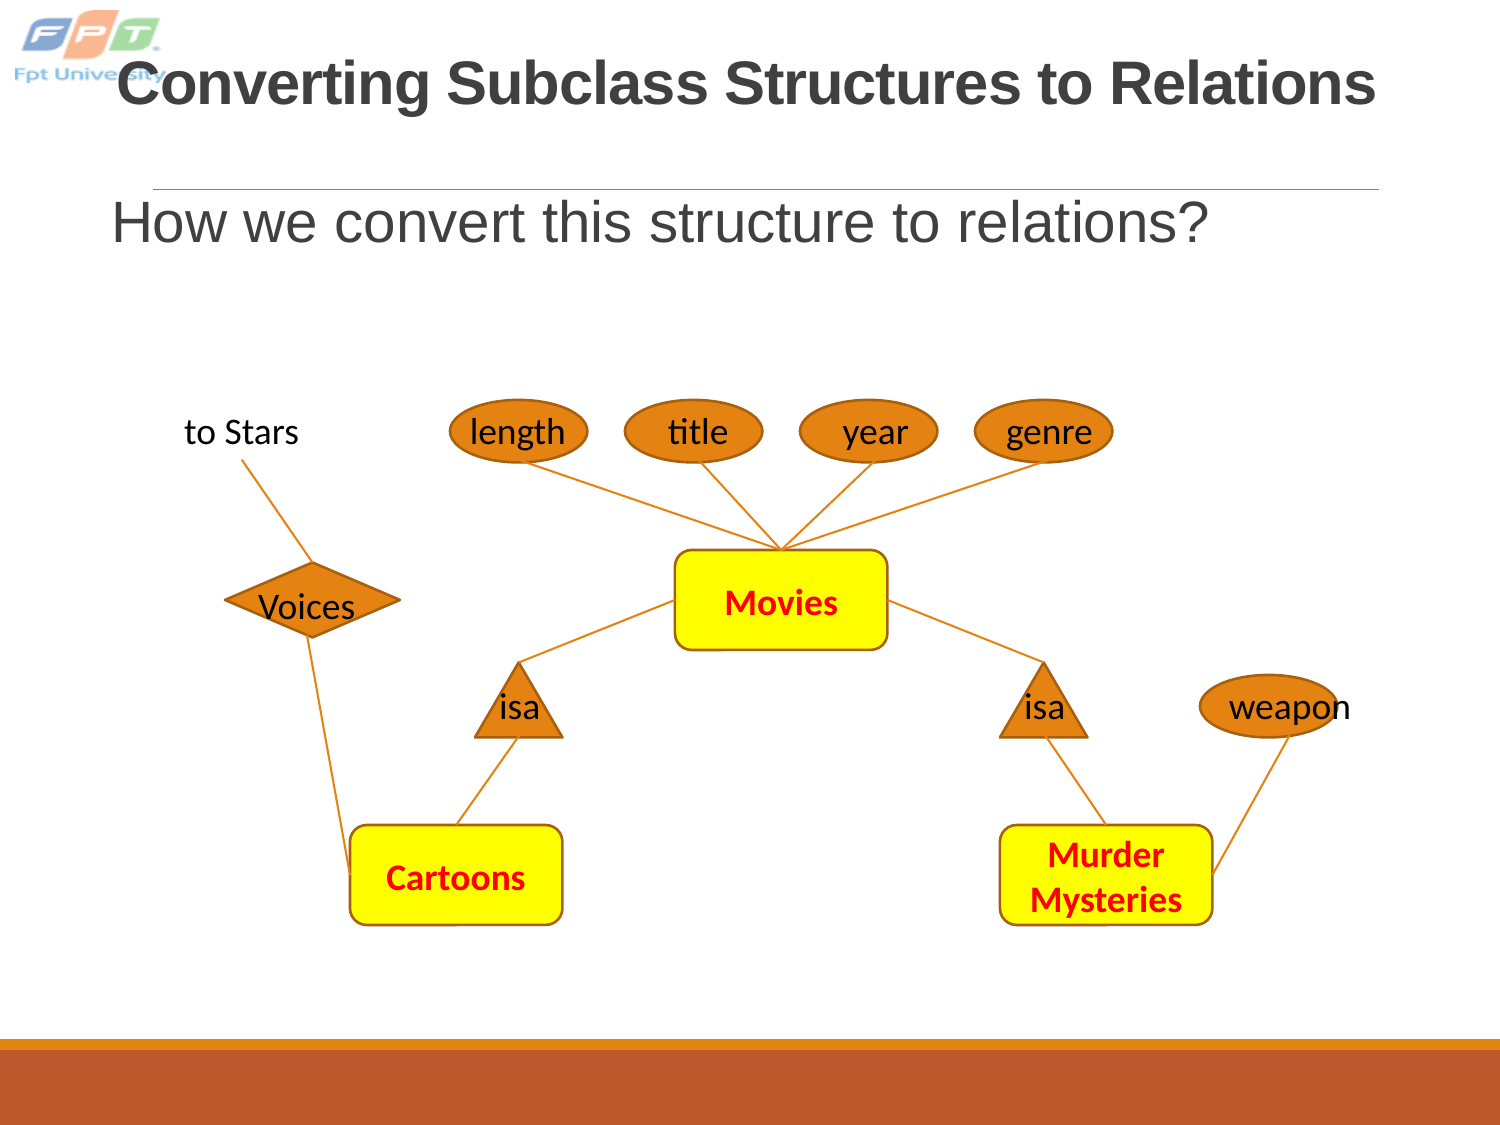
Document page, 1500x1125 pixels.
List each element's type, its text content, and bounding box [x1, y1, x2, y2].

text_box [161, 399, 1369, 926]
list How we convert this structure to relations? [96, 185, 1399, 1017]
title Converting Subclass Structures to Relations [96, 47, 1399, 185]
text_box Dept [15, 10, 166, 83]
